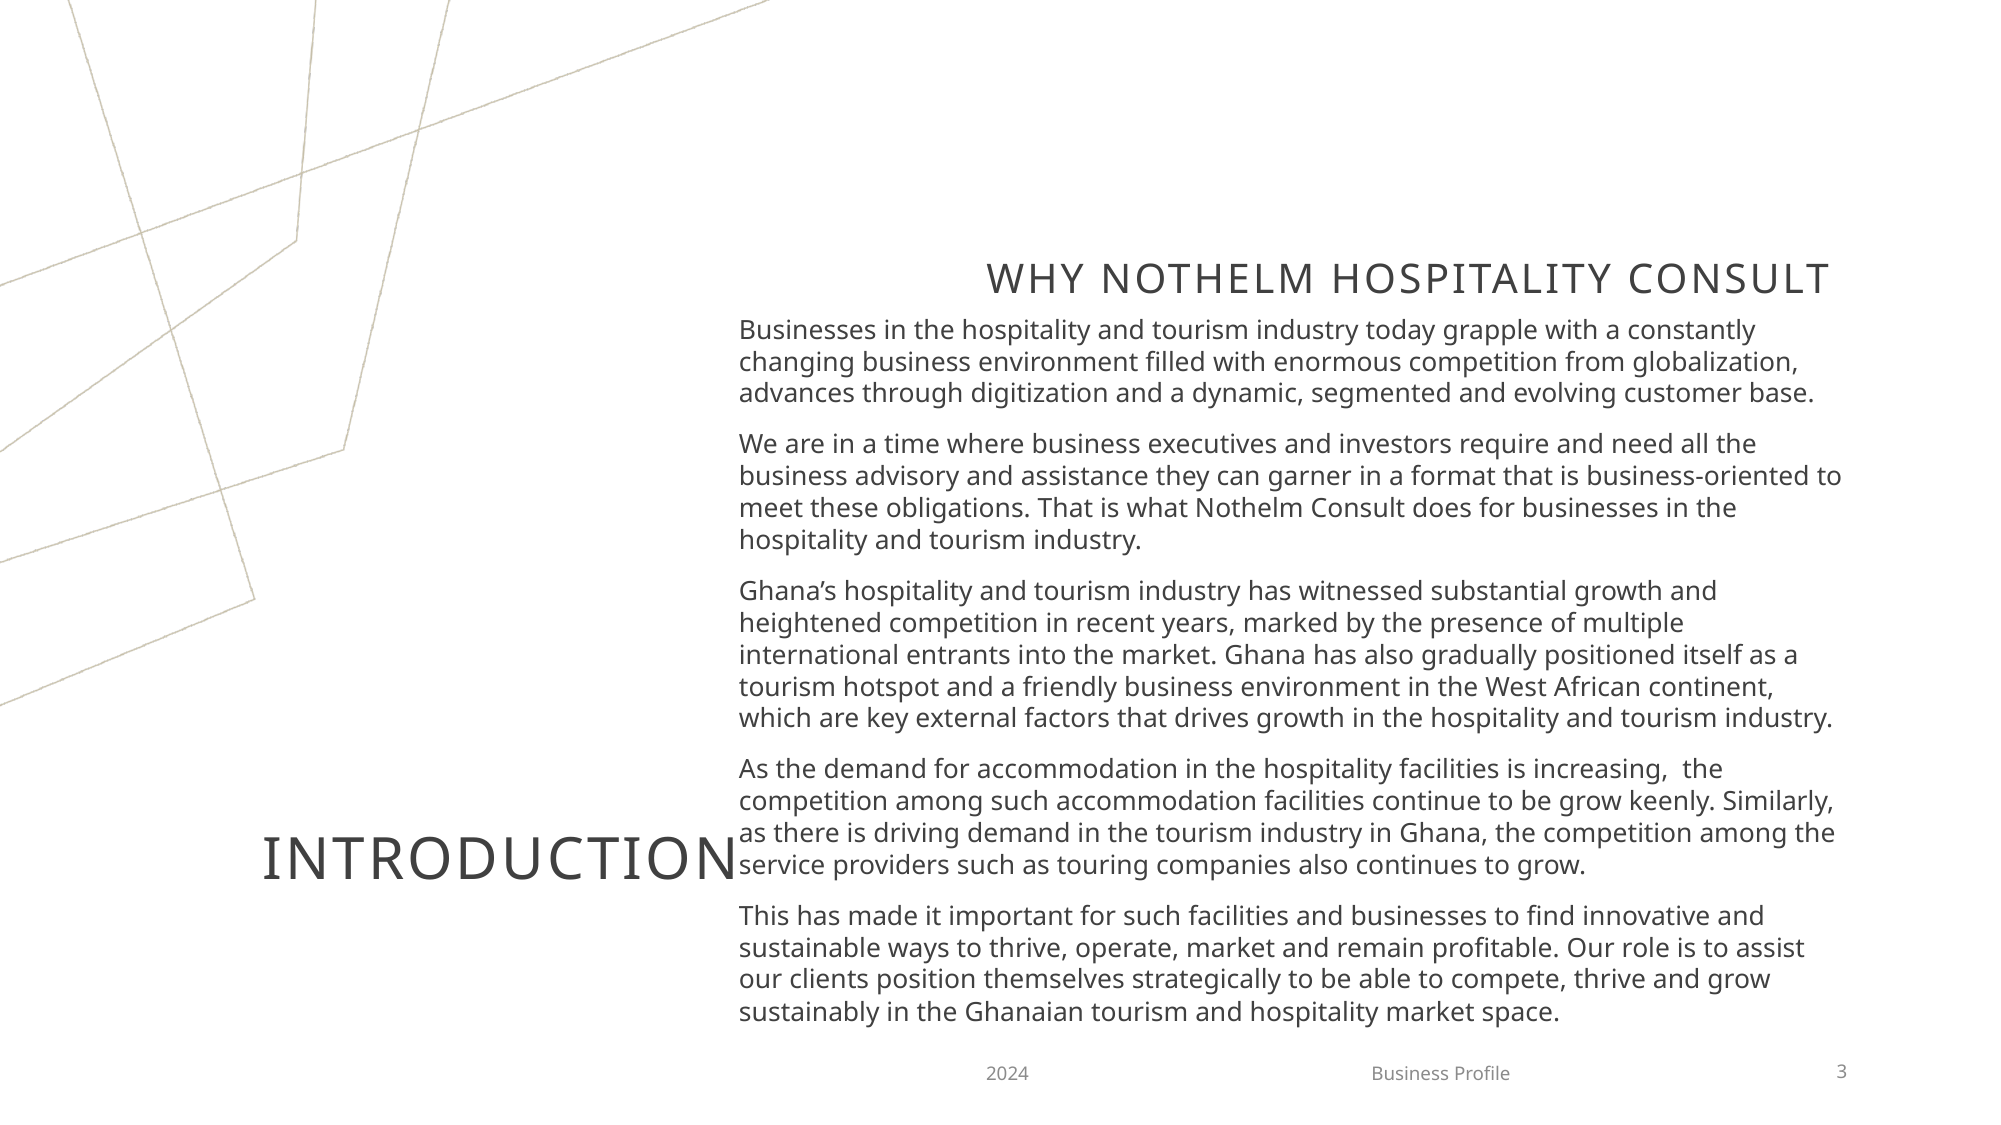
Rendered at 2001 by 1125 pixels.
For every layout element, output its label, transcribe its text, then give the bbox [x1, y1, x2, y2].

footer Business Profile [1174, 1042, 1707, 1103]
slide_number 2024 [971, 1042, 1127, 1103]
slide_number 3 [1755, 1042, 1863, 1103]
list WHY NOTHELM HOSPITALITY CONSULT [971, 251, 1863, 305]
picture [0, 0, 803, 720]
title INTRODUCTION [247, 681, 723, 900]
list Businesses in the hospitality and tourism industry today grapple with a constantly changing business environment filled with enormous competition from globalization, advances through digitization and a dynamic, segmented and evolving customer base. We are in a time where business executives and investors require and need all the business advisory and assistance they can garner in a format that is business-oriented to meet these obligations. That is what Nothelm Consult does for businesses in the hospitality and tourism industry. Ghana’s hospitality and tourism industry has witnessed substantial growth and heightened competition in recent years, marked by the presence of multiple international entrants into the market. Ghana has also gradually positioned itself as a tourism hotspot and a friendly business environment in the West African continent, which are key external factors that drives growth in the hospitality and tourism industry. As the demand for accommodation in the hospitality facilities is increasing, the competition among such accommodation facilities continue to be grow keenly. Similarly, as there is driving demand in the tourism industry in Ghana, the competition among the service providers such as touring companies also continues to grow. This has made it important for such facilities and businesses to find innovative and sustainable ways to thrive, operate, market and remain profitable. Our role is to assist our clients position themselves strategically to be able to compete, thrive and grow sustainably in the Ghanaian tourism and hospitality market space. [723, 305, 1863, 1043]
